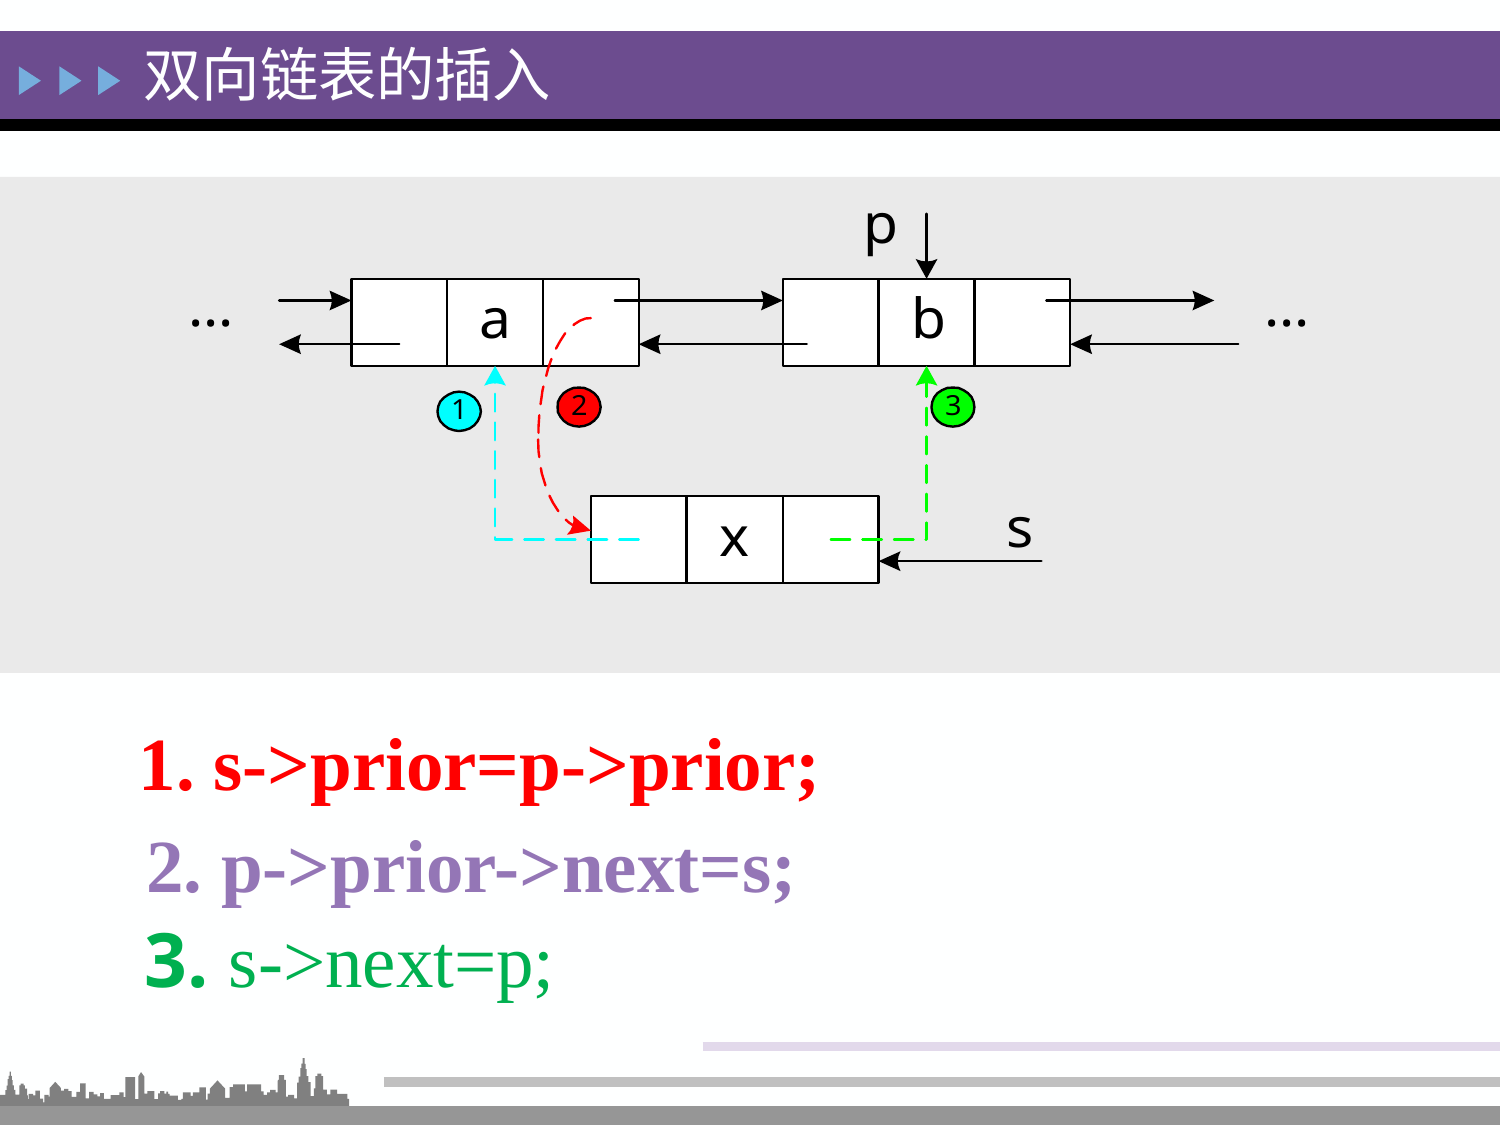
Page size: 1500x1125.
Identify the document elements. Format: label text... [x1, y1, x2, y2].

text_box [0, 1046, 1500, 1118]
text_box 1. s->prior=p->prior; [123, 708, 836, 813]
text_box 3. s->next=p; [144, 912, 896, 994]
text_box [0, 176, 1500, 673]
text_box 2. p->prior->next=s; [131, 813, 812, 916]
text_box 03 [116, 970, 185, 1045]
text_box 双向链表的插入 [128, 31, 719, 116]
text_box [159, 199, 1385, 588]
